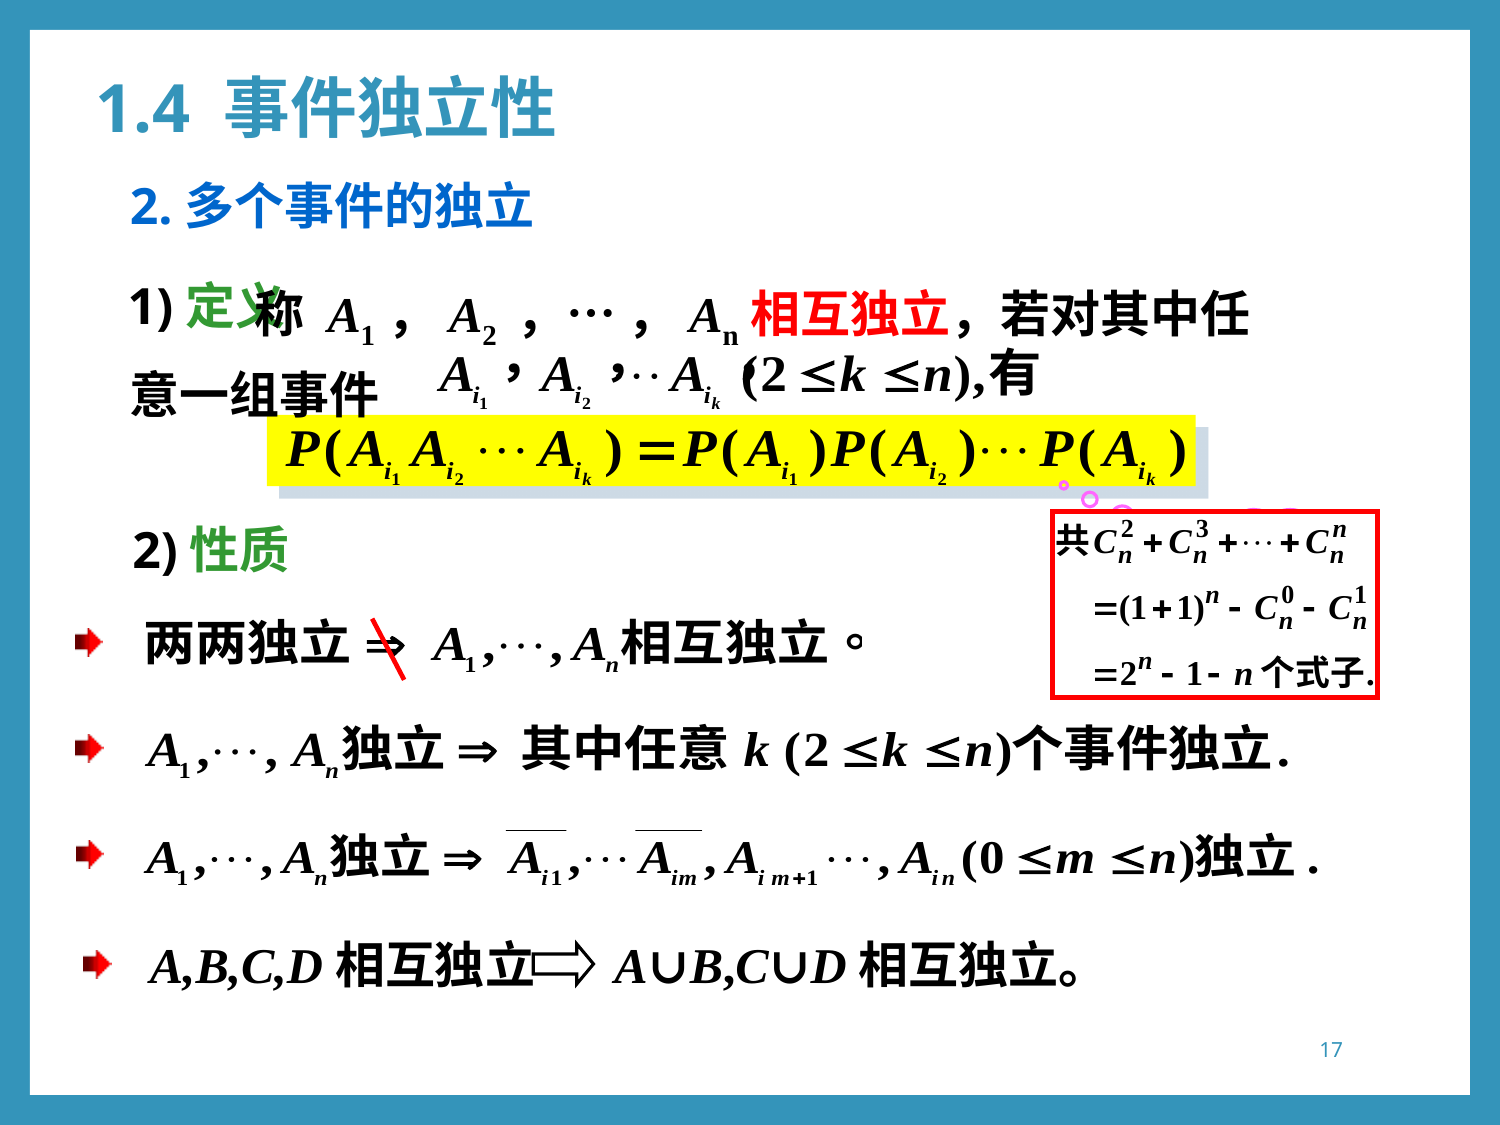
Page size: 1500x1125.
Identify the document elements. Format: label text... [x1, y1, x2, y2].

slide_number 17 [1147, 1020, 1358, 1081]
text_box 2)性质 [117, 511, 700, 587]
text_box [60, 604, 132, 681]
text_box 1.4 事件独立性 [80, 67, 1296, 242]
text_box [138, 611, 862, 681]
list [1054, 513, 1376, 696]
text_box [112, 261, 1306, 423]
picture [75, 628, 103, 657]
text_box [61, 711, 133, 787]
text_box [219, 433, 1191, 493]
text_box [136, 716, 1296, 786]
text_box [135, 822, 1340, 899]
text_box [59, 925, 1161, 1003]
text_box [61, 817, 133, 893]
picture [76, 840, 104, 869]
picture [75, 734, 104, 763]
